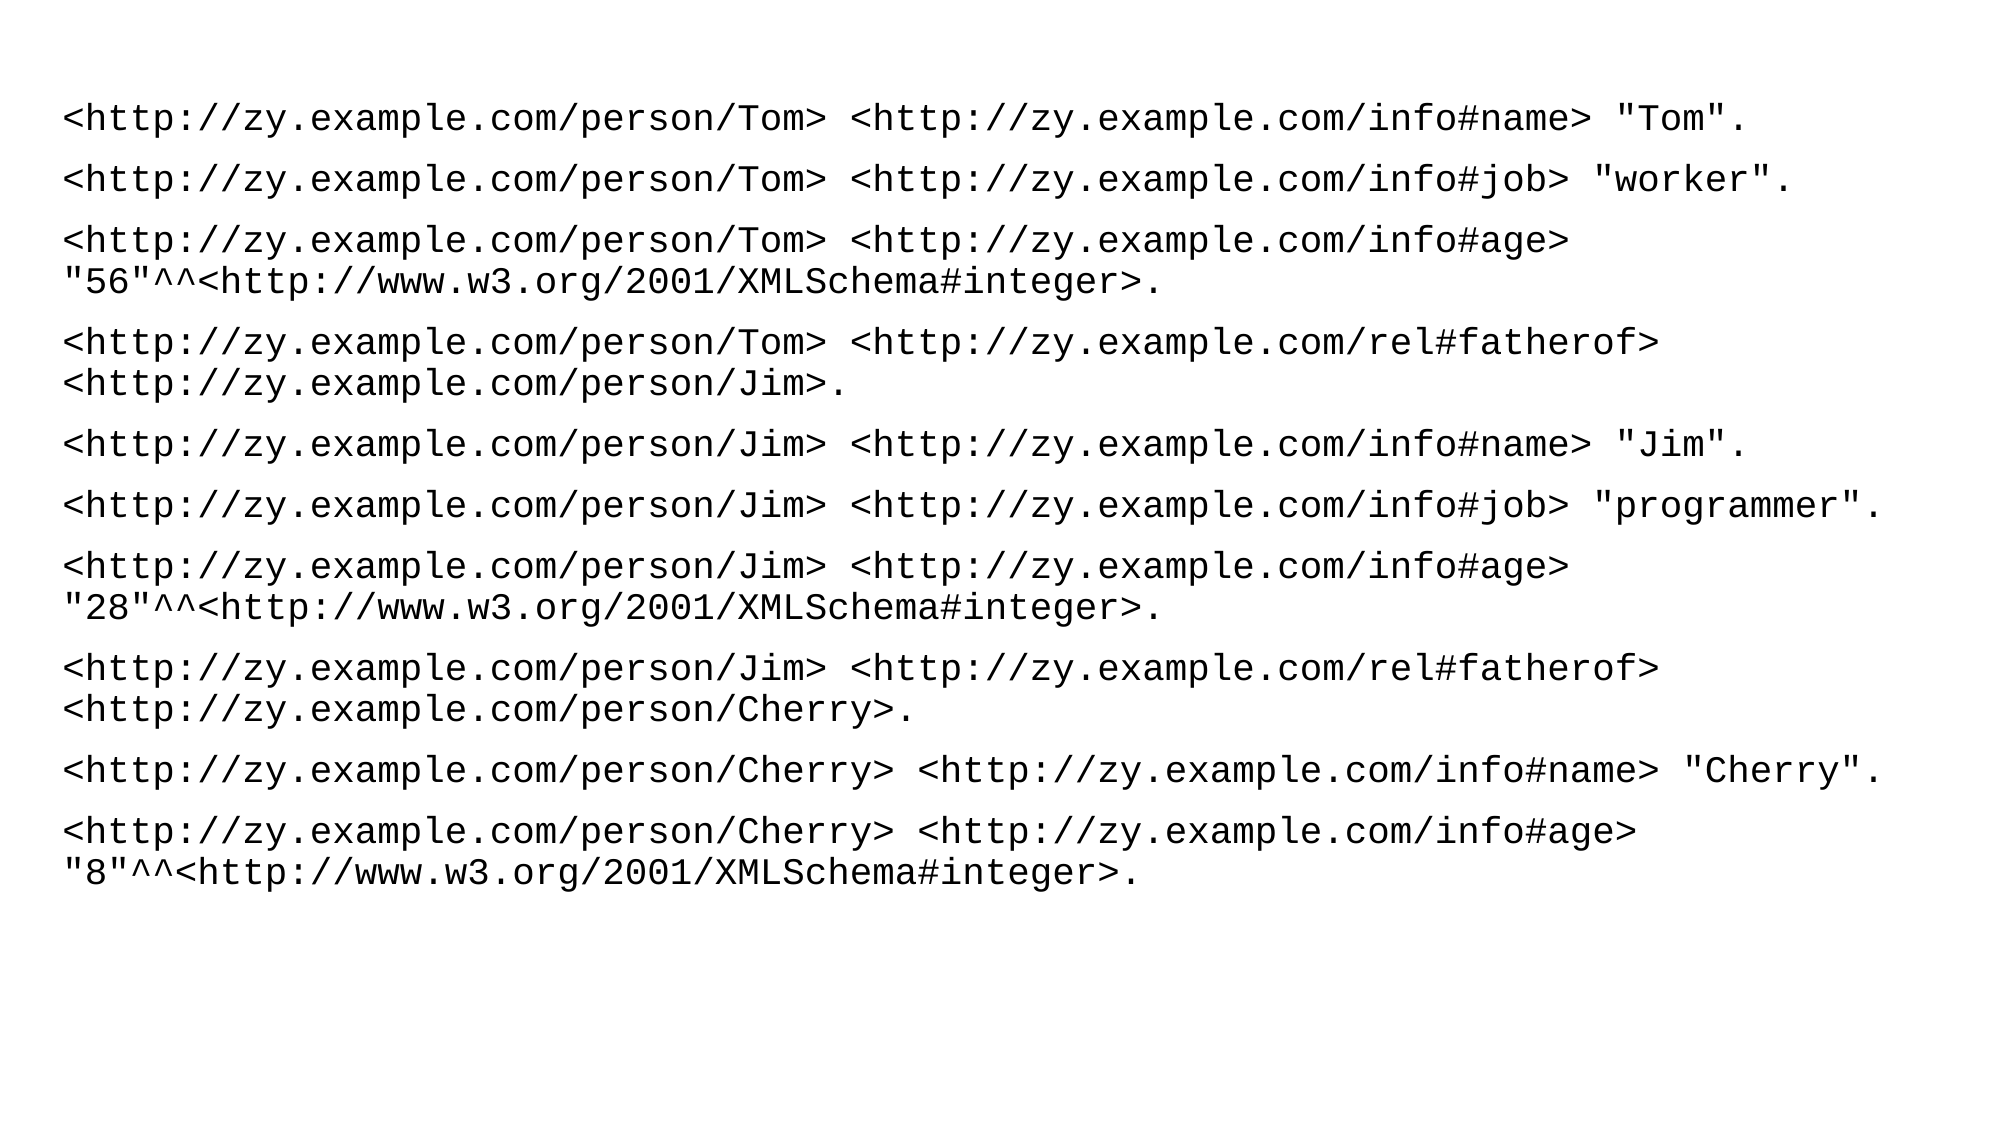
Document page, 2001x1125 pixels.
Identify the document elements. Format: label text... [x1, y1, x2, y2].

list <http://zy.example.com/person/Tom> <http://zy.example.com/info#name> "Tom". <http://zy.example.com/person/Tom> <http://zy.example.com/info#job> "worker". <http://zy.example.com/person/Tom> <http://zy.example.com/info#age> "56"^^<http://www.w3.org/2001/XMLSchema#integer>. <http://zy.example.com/person/Tom> <http://zy.example.com/rel#fatherof> <http://zy.example.com/person/Jim>. <http://zy.example.com/person/Jim> <http://zy.example.com/info#name> "Jim". <http://zy.example.com/person/Jim> <http://zy.example.com/info#job> "programmer". <http://zy.example.com/person/Jim> <http://zy.example.com/info#age> "28"^^<http://www.w3.org/2001/XMLSchema#integer>. <http://zy.example.com/person/Jim> <http://zy.example.com/rel#fatherof> <http://zy.example.com/person/Cherry>. <http://zy.example.com/person/Cherry> <http://zy.example.com/info#name> "Cherry". <http://zy.example.com/person/Cherry> <http://zy.example.com/info#age> "8"^^<http://www.w3.org/2001/XMLSchema#integer>. [47, 90, 1948, 955]
